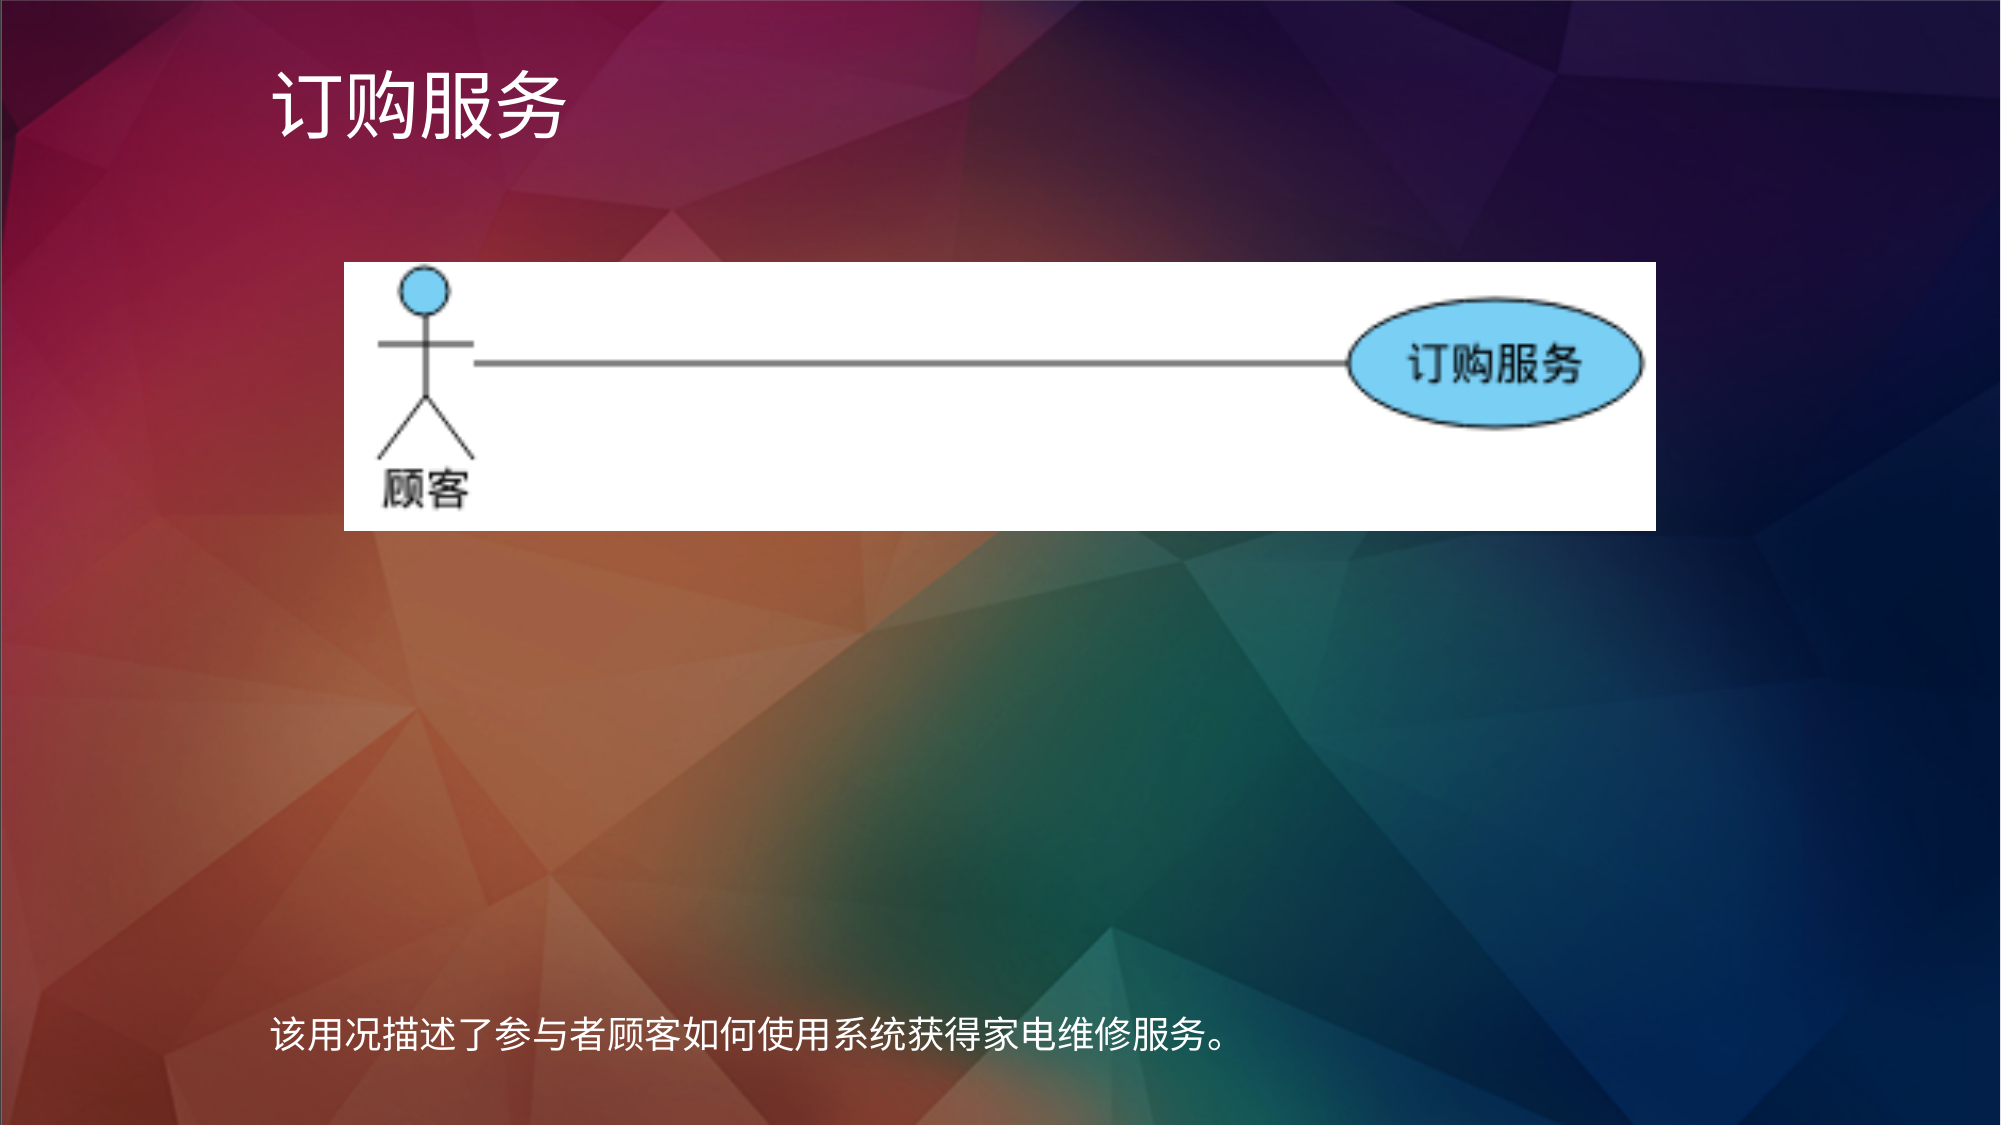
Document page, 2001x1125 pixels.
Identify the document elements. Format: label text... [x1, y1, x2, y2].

text_box 该用况描述了参与者顾客如何使用系统获得家电维修服务。 [254, 985, 1745, 1084]
picture [3, 1, 2001, 1125]
text_box 订购服务 [254, 26, 1745, 181]
